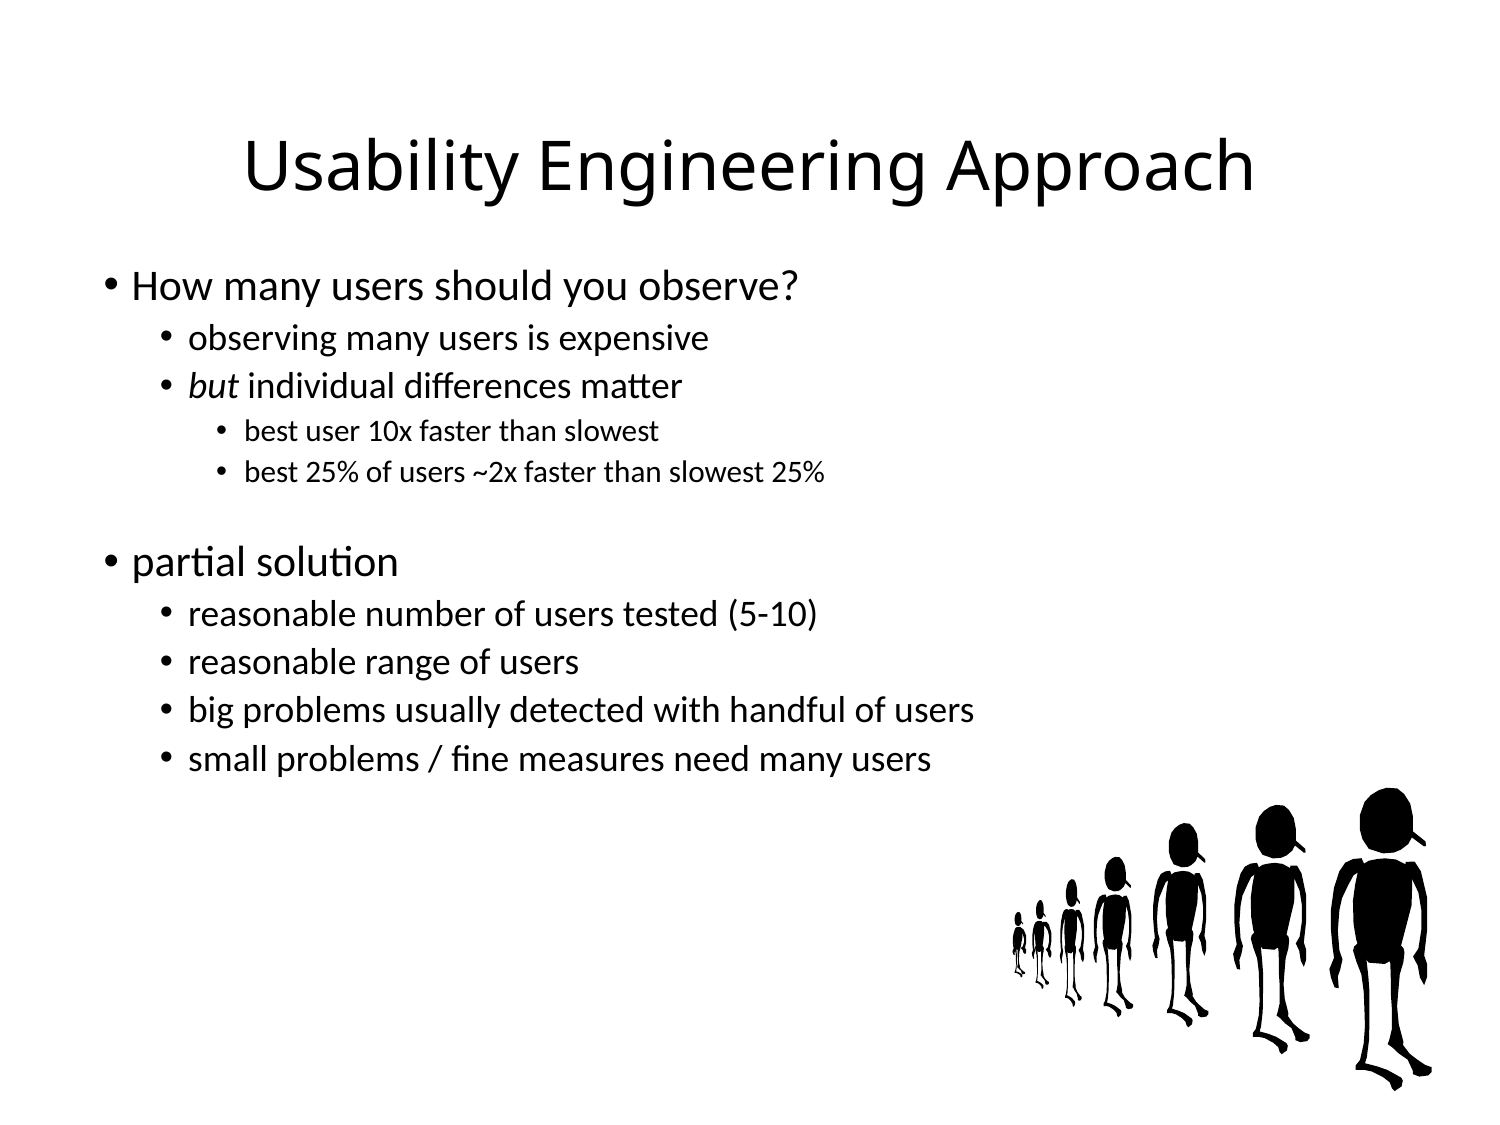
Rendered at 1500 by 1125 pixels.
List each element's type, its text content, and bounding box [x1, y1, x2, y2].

title Usability Engineering Approach [103, 59, 1397, 255]
picture [1012, 787, 1432, 1092]
list How many users should you observe? observing many users is expensive but individual differences matter best user 10x faster than slowest best 25% of users ~2x faster than slowest 25% partial solution reasonable number of users tested (5-10) reasonable range of users big problems usually detected with handful of users small problems / fine measures need many users [88, 255, 1471, 1047]
